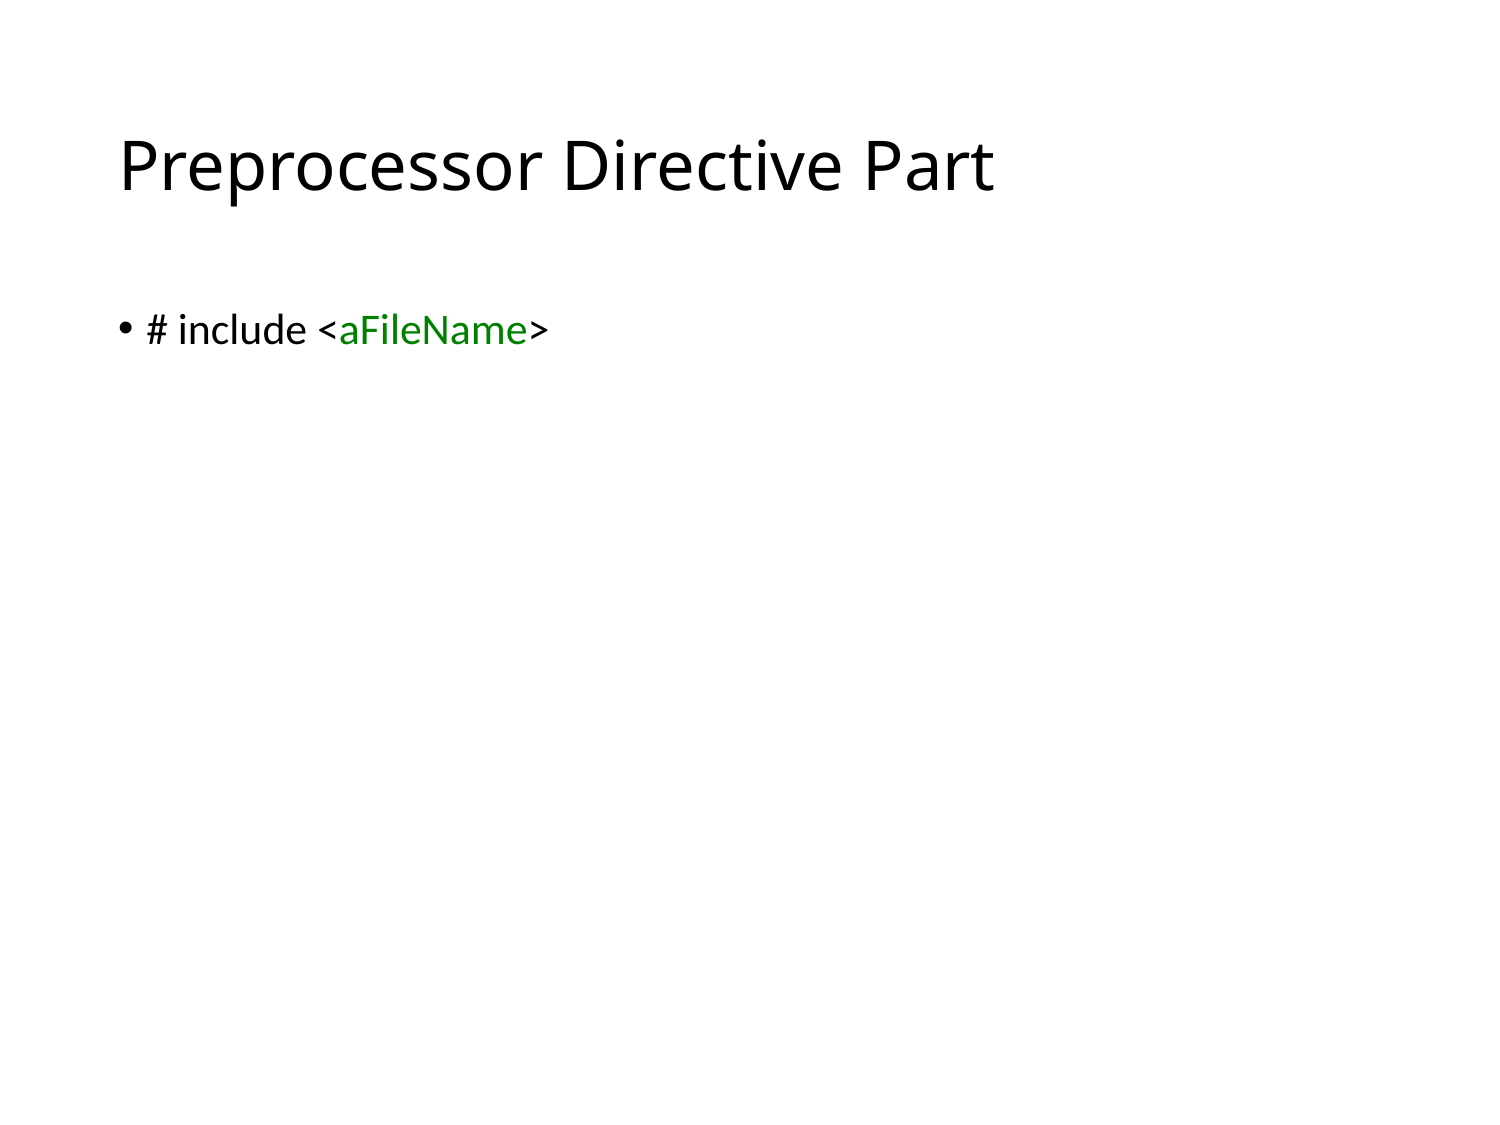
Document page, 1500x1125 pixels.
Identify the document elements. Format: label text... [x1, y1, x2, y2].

title Preprocessor Directive Part [103, 59, 1397, 278]
list # include <aFileName> [103, 299, 1397, 1014]
